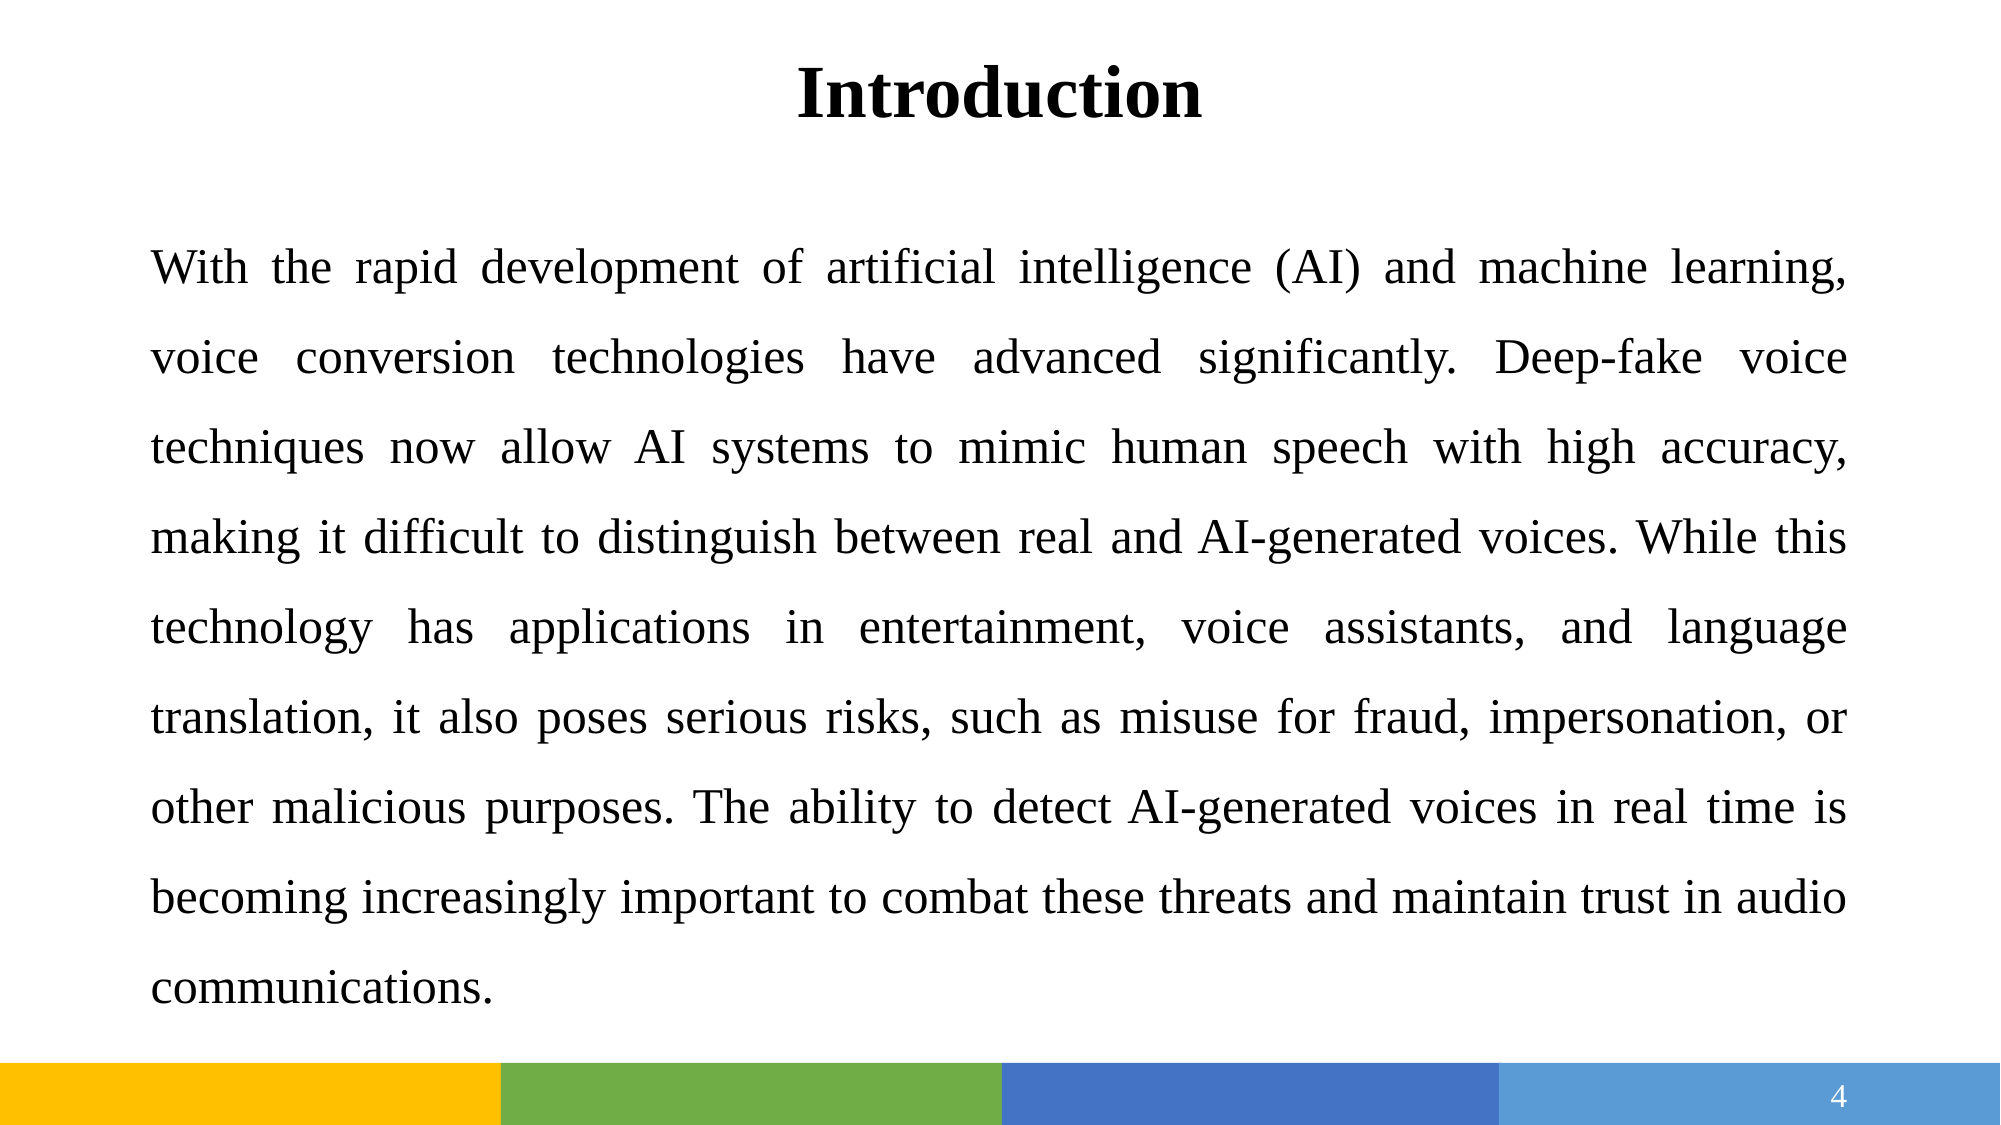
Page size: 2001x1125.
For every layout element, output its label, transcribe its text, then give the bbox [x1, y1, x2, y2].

list With the rapid development of artificial intelligence (AI) and machine learning, voice conversion technologies have advanced significantly. Deep-fake voice techniques now allow AI systems to mimic human speech with high accuracy, making it difficult to distinguish between real and AI-generated voices. While this technology has applications in entertainment, voice assistants, and language translation, it also poses serious risks, such as misuse for fraud, impersonation, or other malicious purposes. The ability to detect AI-generated voices in real time is becoming increasingly important to combat these threats and maintain trust in audio communications. [135, 195, 1865, 1041]
title Introduction [135, 13, 1865, 173]
slide_number 4 [1412, 1064, 1863, 1125]
